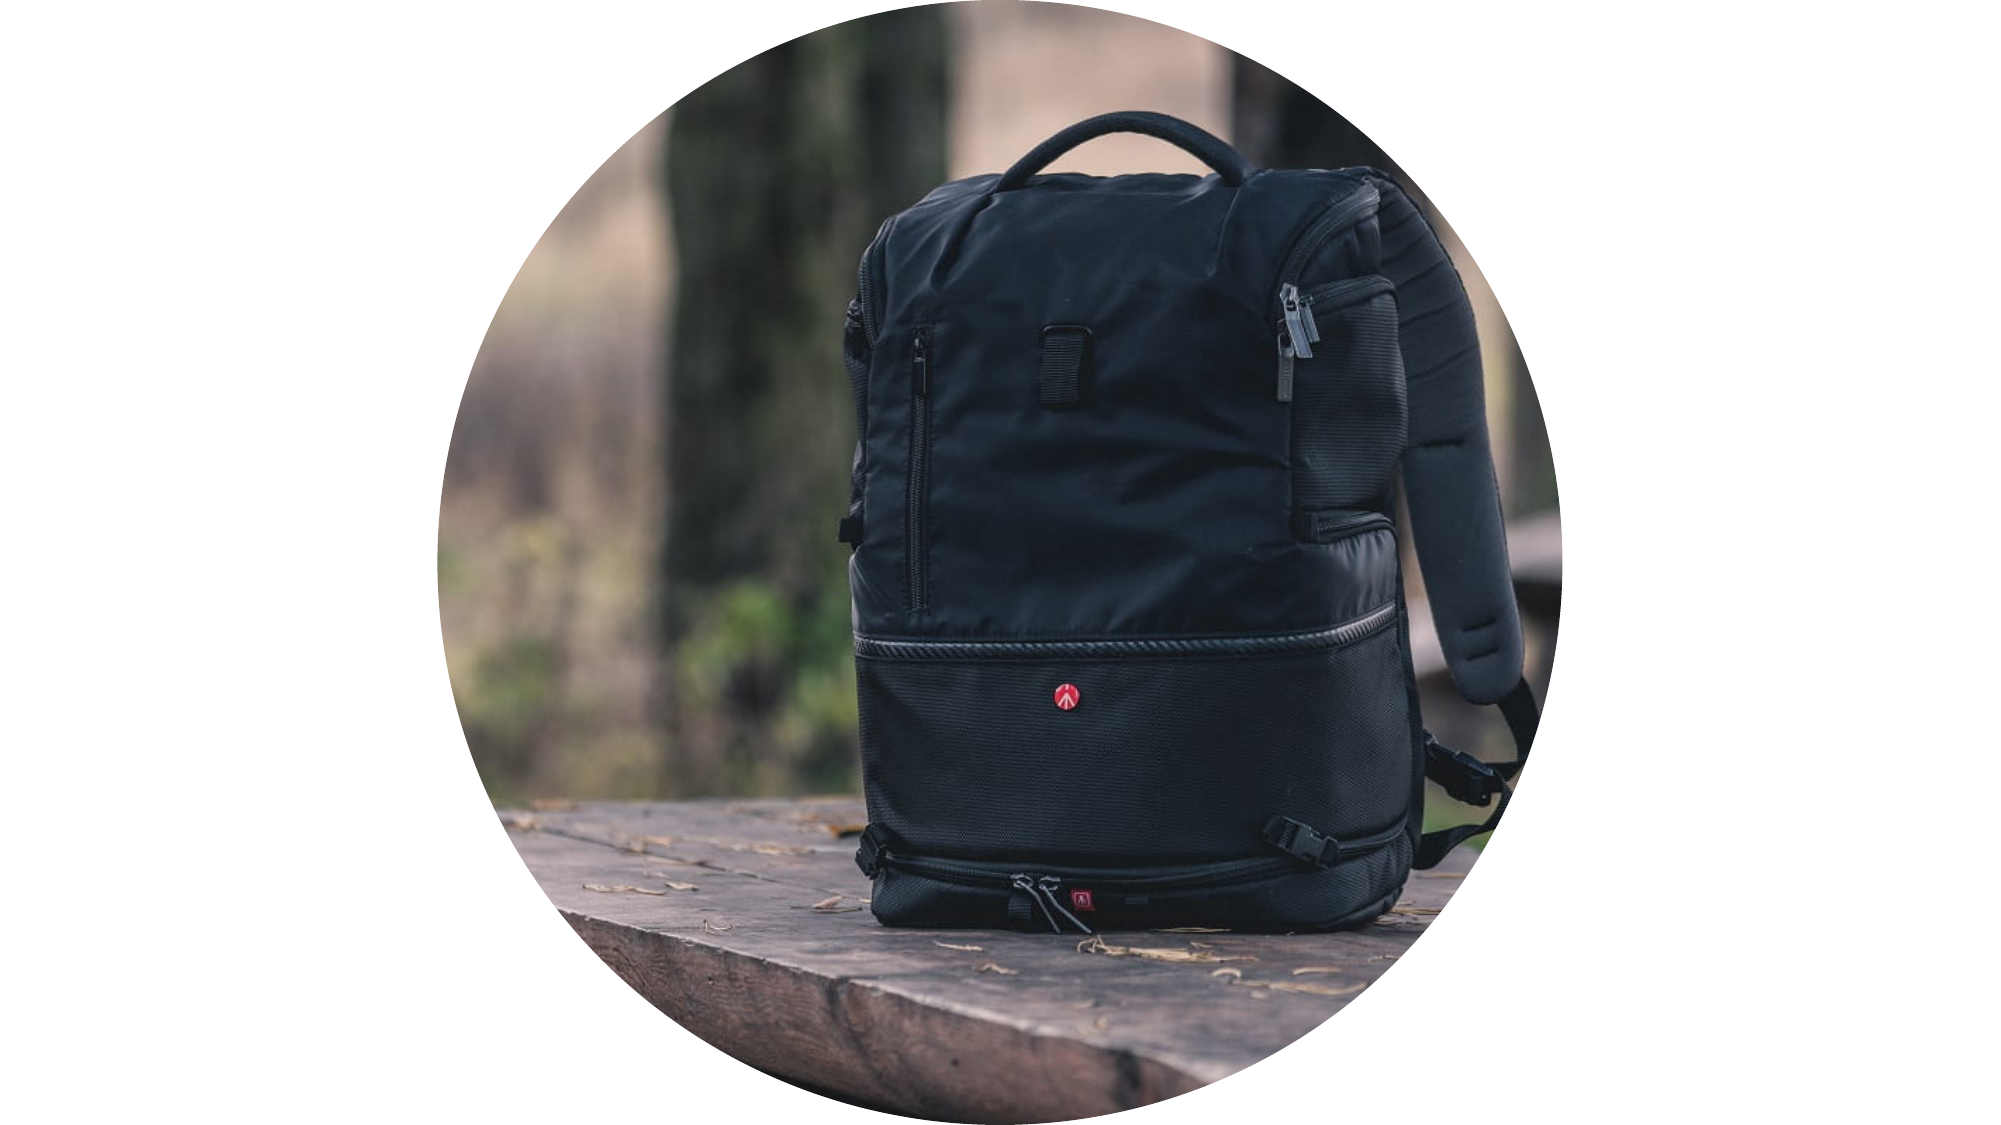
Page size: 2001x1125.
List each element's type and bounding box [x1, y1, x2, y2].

picture [437, 0, 1563, 1125]
